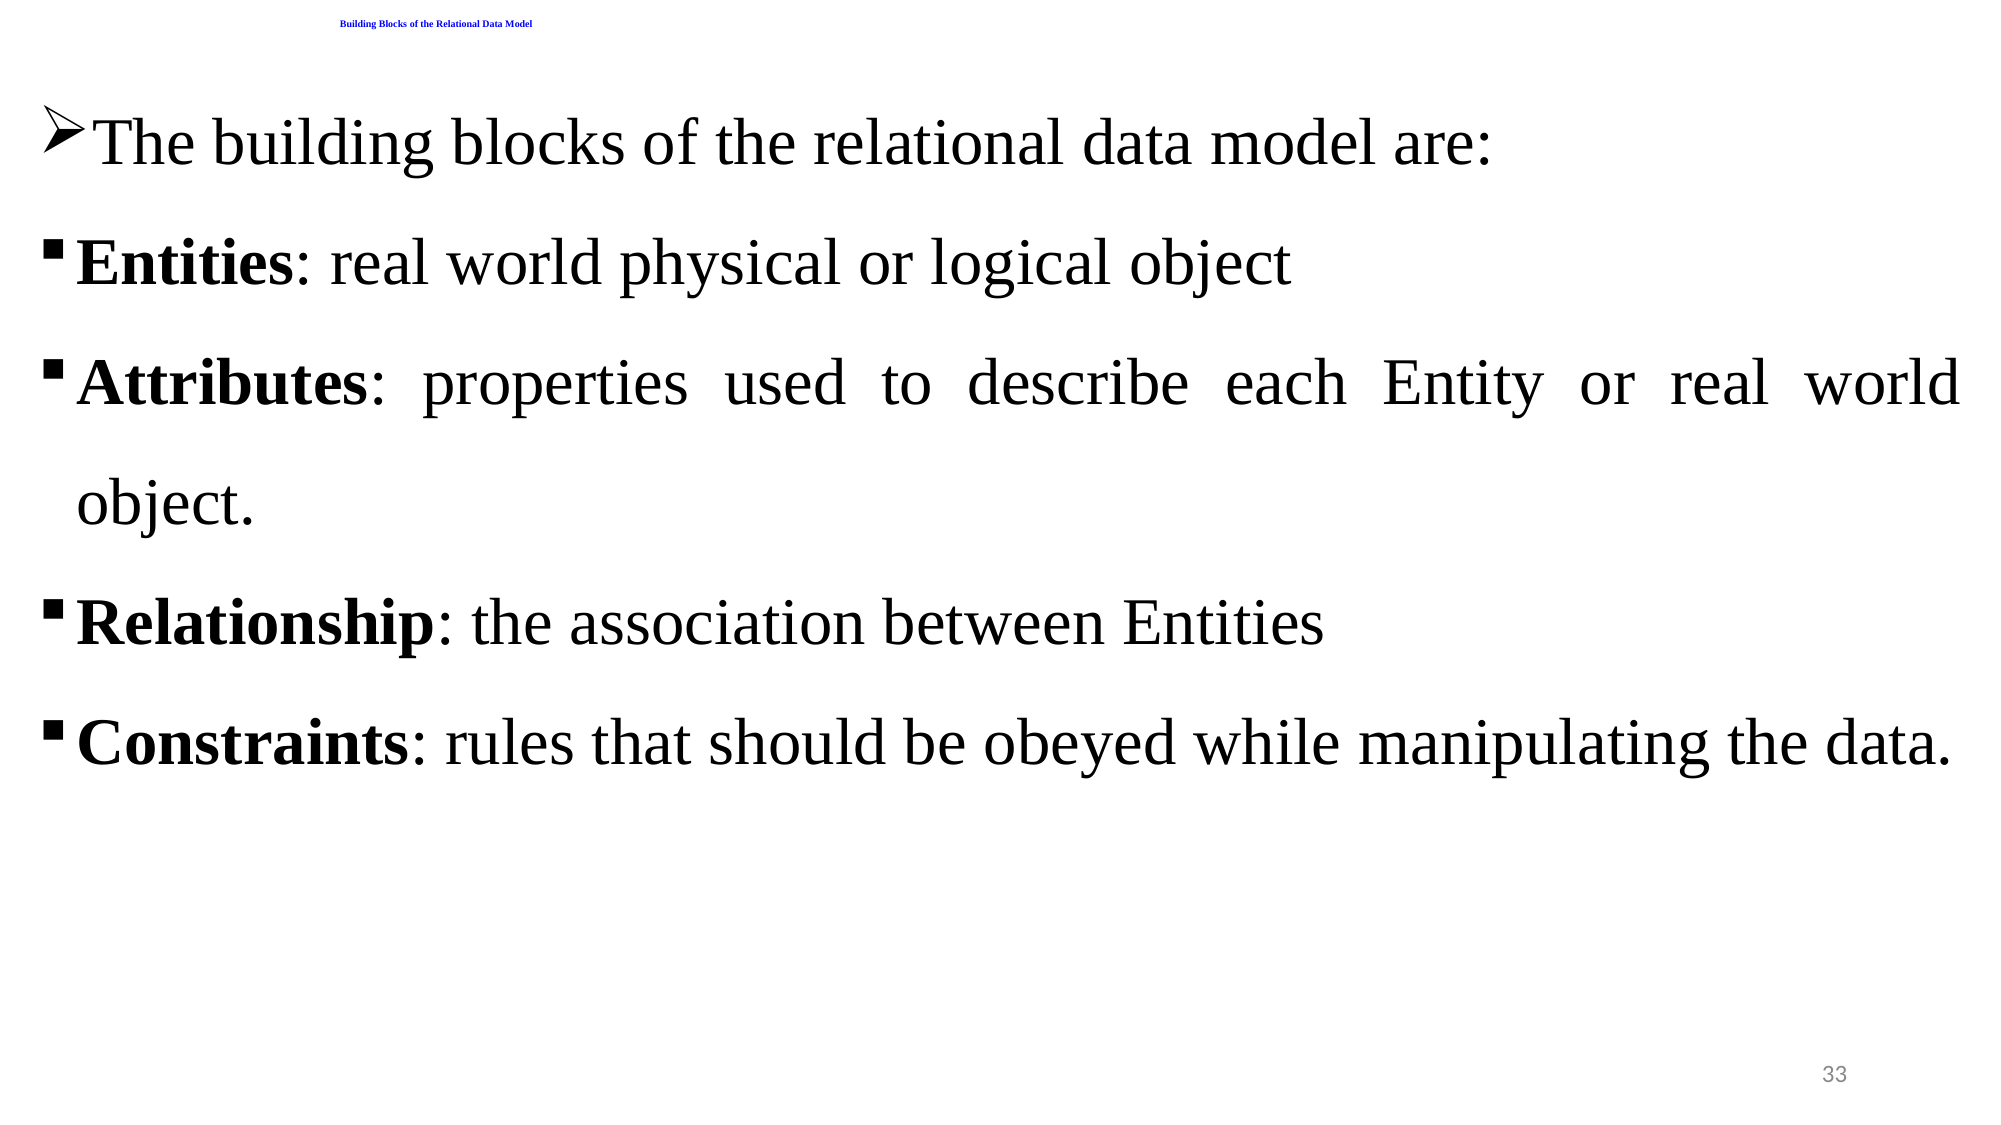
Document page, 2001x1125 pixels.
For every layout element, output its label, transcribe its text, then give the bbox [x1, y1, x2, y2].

list The building blocks of the relational data model are: Entities: real world physical or logical object Attributes: properties used to describe each Entity or real world object. Relationship: the association between Entities Constraints: rules that should be obeyed while manipulating the data. [23, 50, 1979, 1113]
title Building Blocks of the Relational Data Model [324, 0, 1675, 50]
slide_number 33 [1412, 1042, 1863, 1103]
